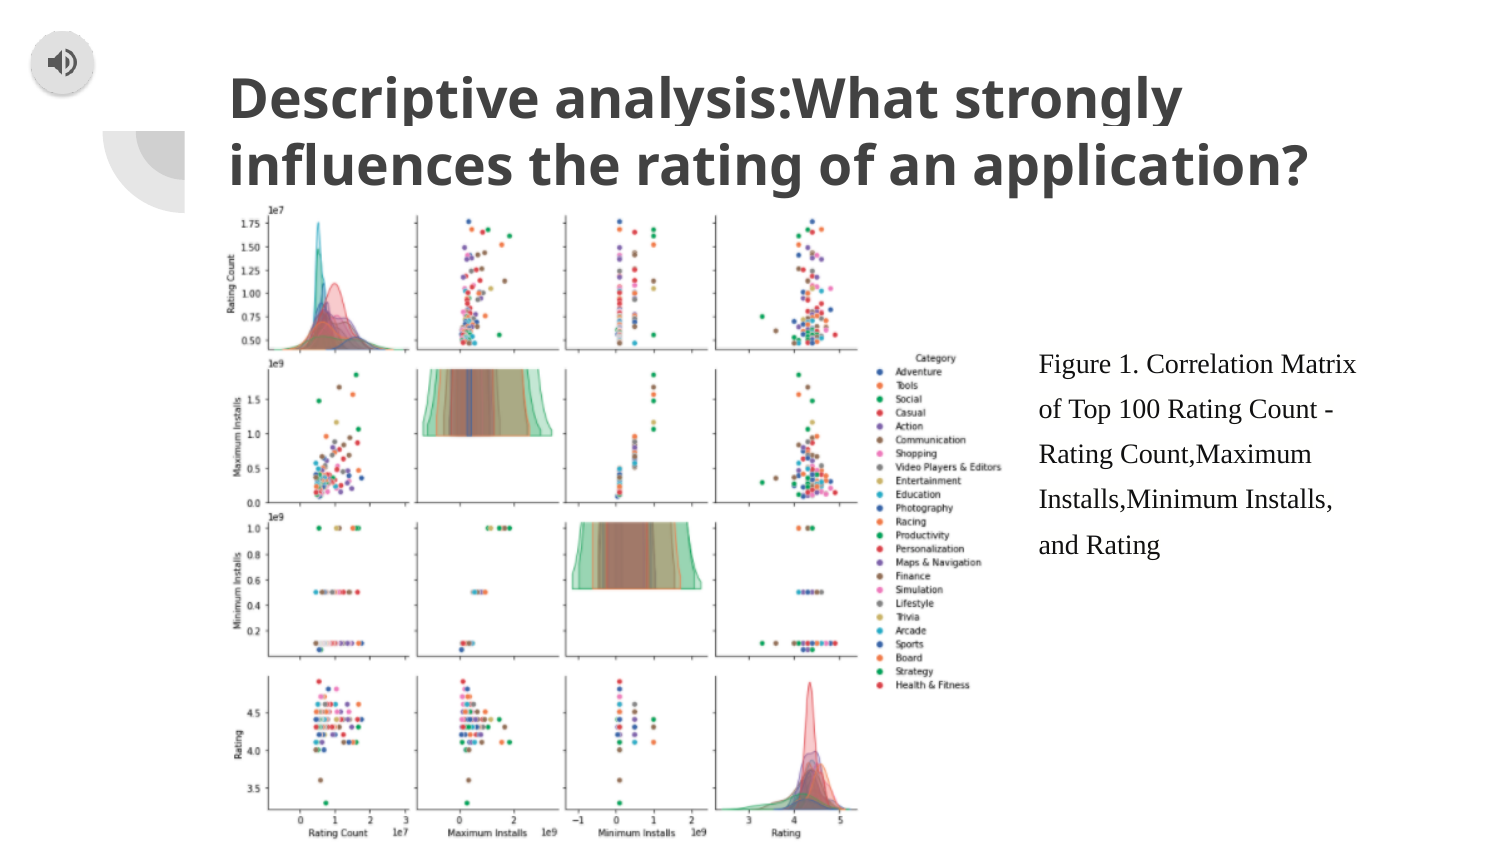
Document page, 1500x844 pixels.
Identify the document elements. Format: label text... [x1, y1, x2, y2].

title Descriptive analysis:What strongly influences the rating of an application? [213, 48, 1467, 213]
picture [24, 24, 101, 101]
picture [213, 199, 1013, 844]
list Figure 1. Correlation Matrix of Top 100 Rating Count - Rating Count,Maximum Installs,Minimum Installs, and Rating [1023, 318, 1378, 736]
